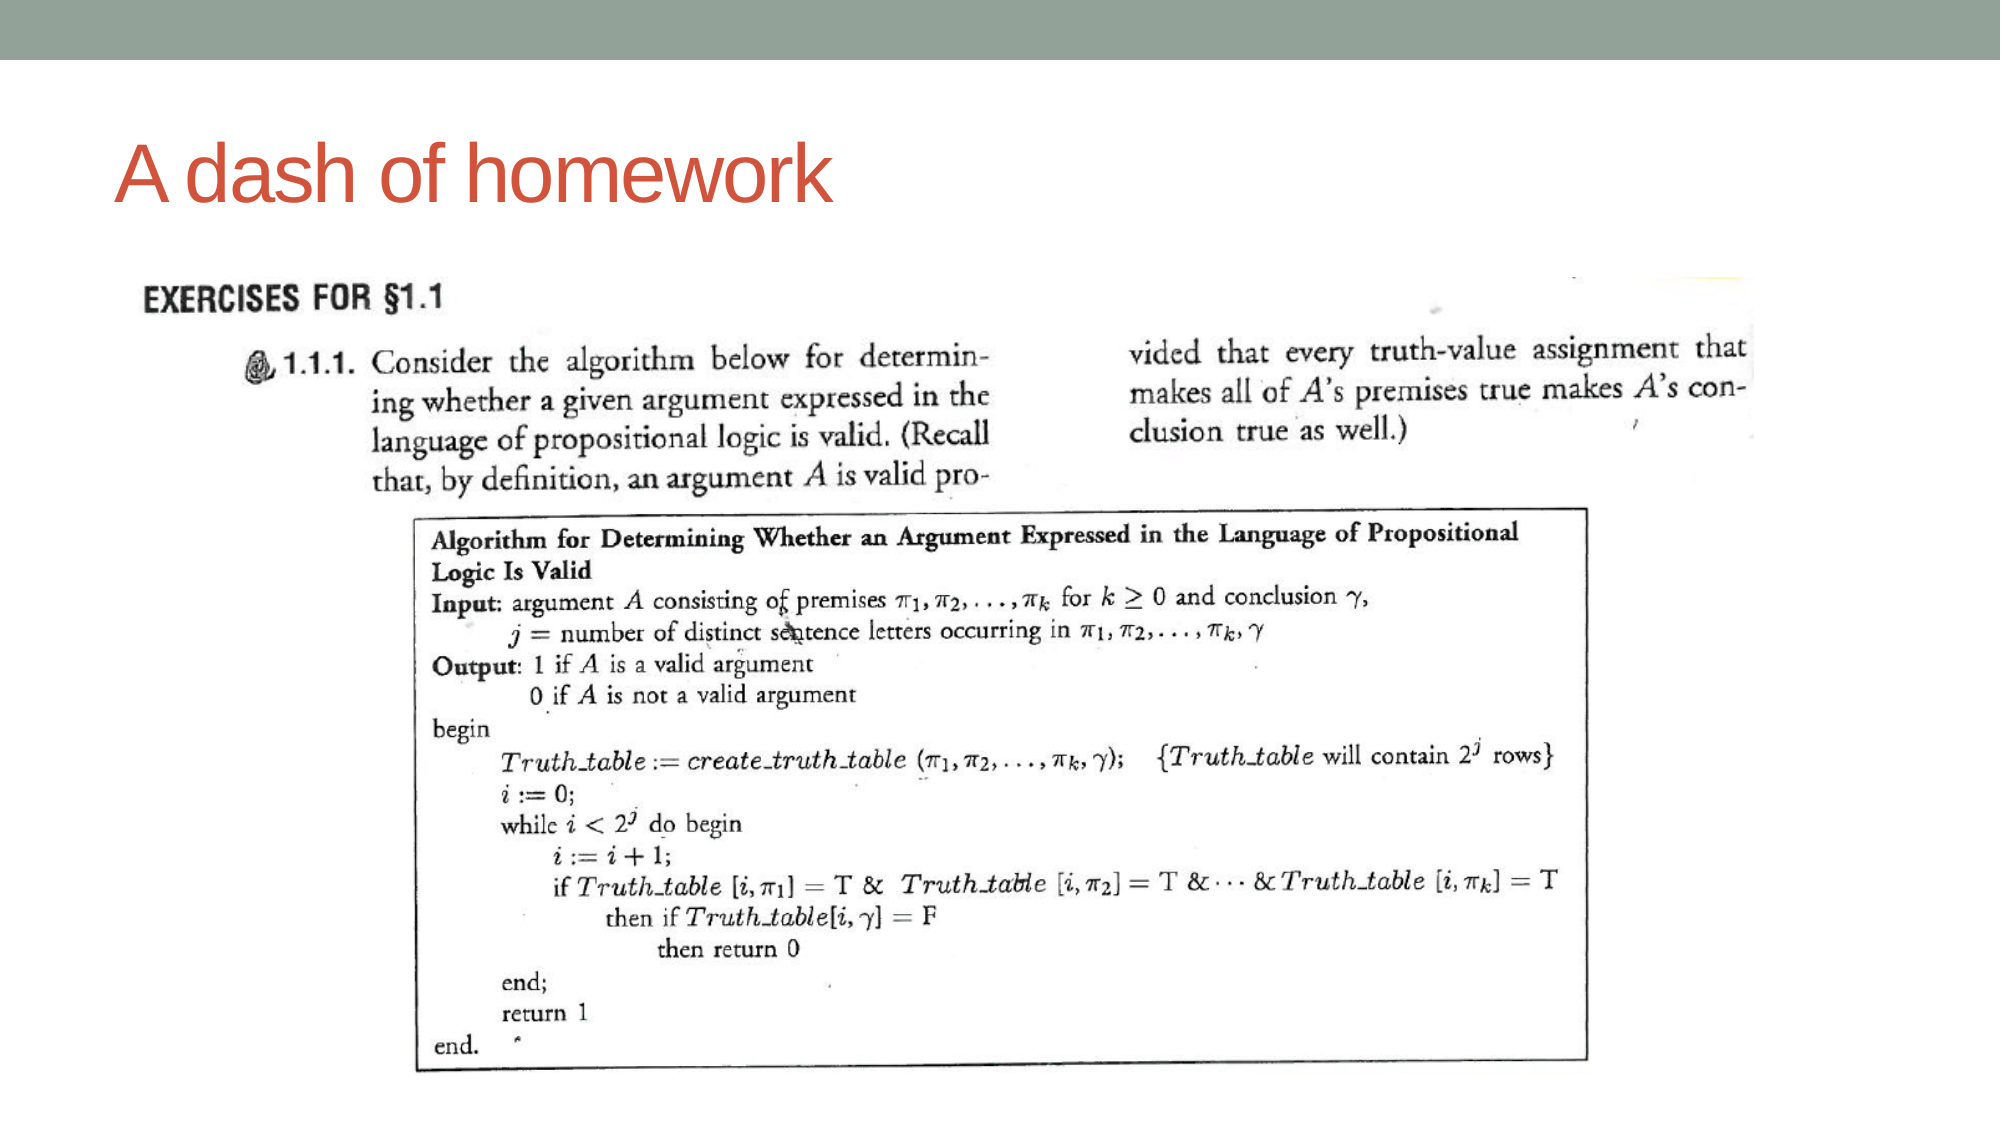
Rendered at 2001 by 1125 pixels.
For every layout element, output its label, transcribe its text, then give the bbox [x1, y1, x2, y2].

picture [410, 503, 1590, 1076]
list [137, 276, 1754, 505]
title A dash of homework [99, 87, 1900, 250]
